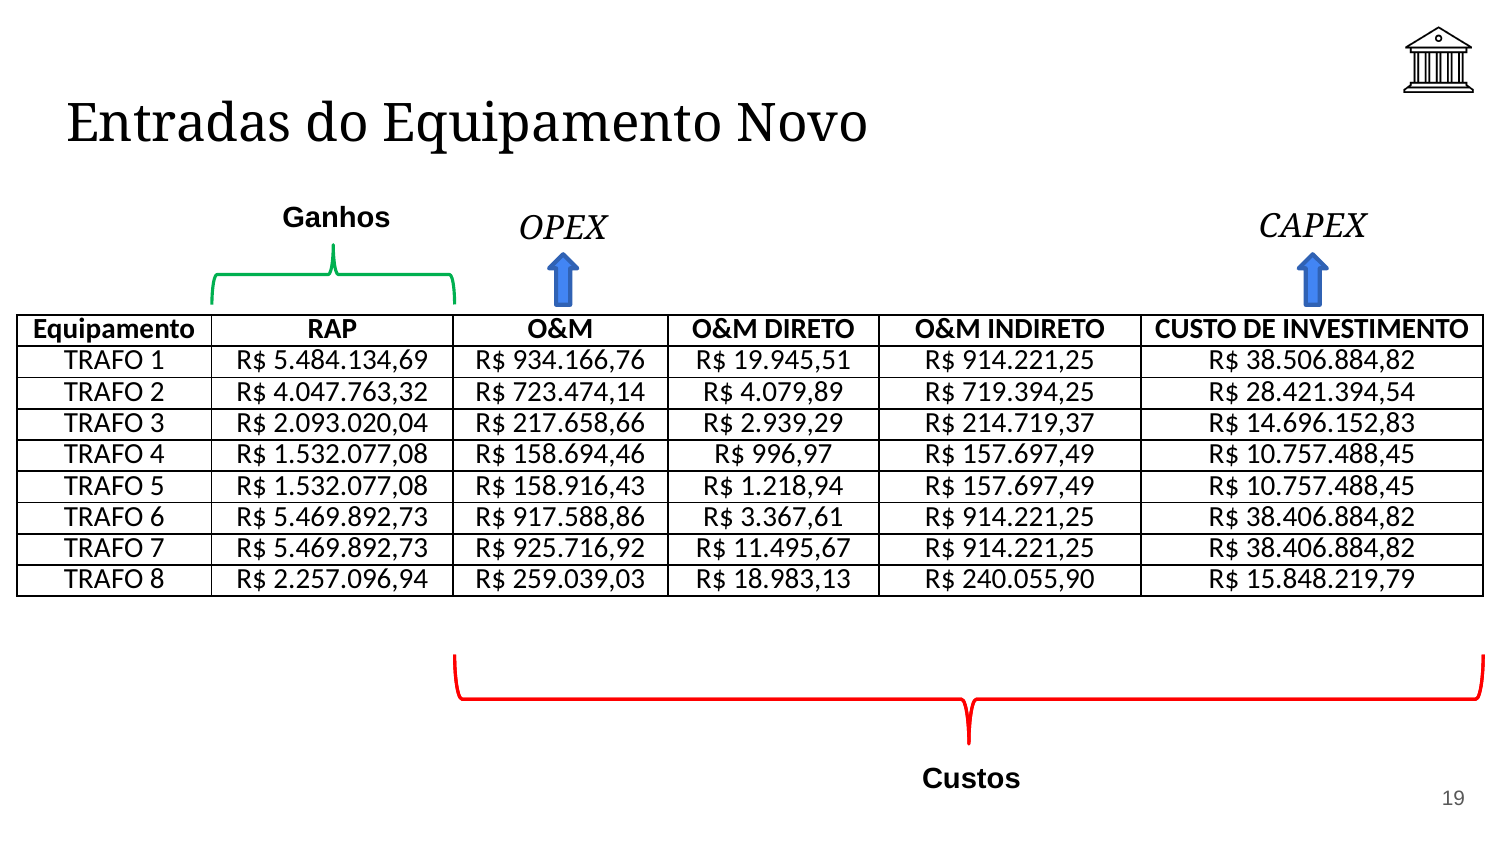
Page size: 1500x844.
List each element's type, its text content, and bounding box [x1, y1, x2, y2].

table_cell TRAFO 4 [18, 441, 211, 470]
table_cell R$ 158.916,43 [454, 472, 667, 502]
text_box Ganhos [253, 191, 420, 241]
table_cell R$ 214.719,37 [880, 410, 1140, 439]
table_header CUSTO DE INVESTIMENTO [1142, 316, 1482, 345]
table_cell R$ 914.221,25 [880, 535, 1140, 564]
table_cell R$ 925.716,92 [454, 535, 667, 564]
table_cell R$ 15.848.219,79 [1142, 566, 1482, 595]
table_cell R$ 2.939,29 [669, 410, 878, 439]
table_cell R$ 4.079,89 [669, 378, 878, 408]
table_cell R$ 719.394,25 [880, 378, 1140, 408]
table_cell R$ 914.221,25 [880, 347, 1140, 377]
table_header Equipamento [18, 316, 211, 345]
table_cell R$ 5.469.892,73 [212, 535, 452, 564]
table_cell R$ 5.484.134,69 [212, 347, 452, 377]
table_cell TRAFO 6 [18, 503, 211, 533]
table_cell R$ 1.218,94 [669, 472, 878, 502]
table_cell R$ 38.406.884,82 [1142, 503, 1482, 533]
table_cell R$ 2.093.020,04 [212, 410, 452, 439]
table_cell TRAFO 5 [18, 472, 211, 502]
table_header O&M INDIRETO [880, 316, 1140, 345]
table_header O&M [454, 316, 667, 345]
title Entradas do Equipamento Novo [51, 72, 1449, 167]
table_cell R$ 4.047.763,32 [212, 378, 452, 408]
table_header O&M DIRETO [669, 316, 878, 345]
table_cell R$ 1.532.077,08 [212, 472, 452, 502]
table_cell R$ 38.406.884,82 [1142, 535, 1482, 564]
table_cell R$ 3.367,61 [669, 503, 878, 533]
table_cell R$ 157.697,49 [880, 441, 1140, 470]
table_cell R$ 914.221,25 [880, 503, 1140, 533]
table_cell R$ 917.588,86 [454, 503, 667, 533]
text_box Custos [888, 752, 1055, 802]
table_cell R$ 10.757.488,45 [1142, 472, 1482, 502]
table_cell R$ 38.506.884,82 [1142, 347, 1482, 377]
picture [1393, 15, 1483, 105]
table_cell R$ 10.757.488,45 [1142, 441, 1482, 470]
table_cell TRAFO 8 [18, 566, 211, 595]
text_box OPEX [504, 198, 622, 254]
table_cell R$ 5.469.892,73 [212, 503, 452, 533]
table_cell R$ 157.697,49 [880, 472, 1140, 502]
text_box [211, 243, 456, 305]
table_cell R$ 11.495,67 [669, 535, 878, 564]
text_box [1296, 252, 1329, 307]
text_box [547, 252, 580, 307]
table_cell R$ 996,97 [669, 441, 878, 470]
table_cell R$ 259.039,03 [454, 566, 667, 595]
slide_number 19 [1389, 764, 1480, 830]
table_cell R$ 28.421.394,54 [1142, 378, 1482, 408]
table_cell R$ 18.983,13 [669, 566, 878, 595]
table_cell R$ 158.694,46 [454, 441, 667, 470]
table_cell R$ 240.055,90 [880, 566, 1140, 595]
table_cell R$ 934.166,76 [454, 347, 667, 377]
table_cell R$ 217.658,66 [454, 410, 667, 439]
table_cell TRAFO 2 [18, 378, 211, 408]
table_cell R$ 14.696.152,83 [1142, 410, 1482, 439]
table_cell TRAFO 1 [18, 347, 211, 377]
table_cell TRAFO 7 [18, 535, 211, 564]
table_cell R$ 1.532.077,08 [212, 441, 452, 470]
table_header RAP [212, 316, 452, 345]
text_box CAPEX [1244, 197, 1382, 252]
text_box [453, 654, 1484, 745]
table_cell R$ 723.474,14 [454, 378, 667, 408]
table_cell TRAFO 3 [18, 410, 211, 439]
table_cell R$ 2.257.096,94 [212, 566, 452, 595]
table_cell R$ 19.945,51 [669, 347, 878, 377]
